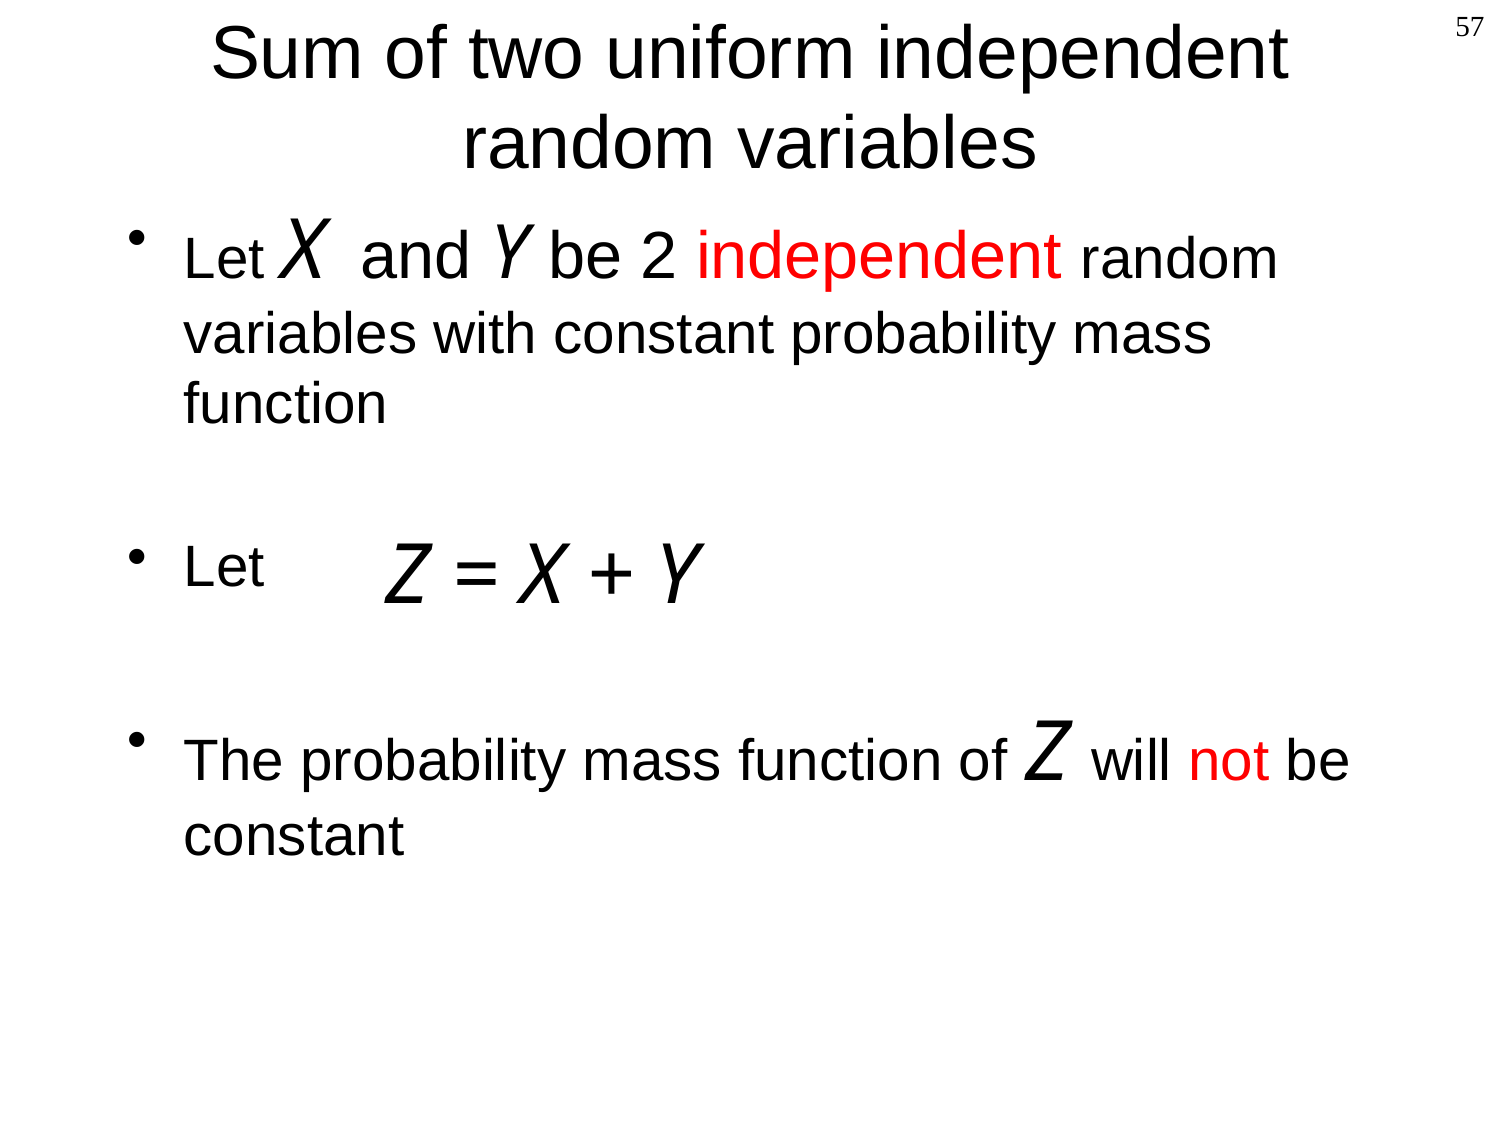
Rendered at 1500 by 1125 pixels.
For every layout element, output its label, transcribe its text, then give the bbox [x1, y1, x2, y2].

slide_number 57 [1187, 0, 1500, 76]
title Sum of two uniform independent random variables [112, 0, 1388, 187]
list Let X and Y be 2 independent random variables with constant probability mass function Let The probability mass function of Z will not be constant [112, 187, 1388, 1026]
text_box Z = X + Y [370, 512, 713, 628]
